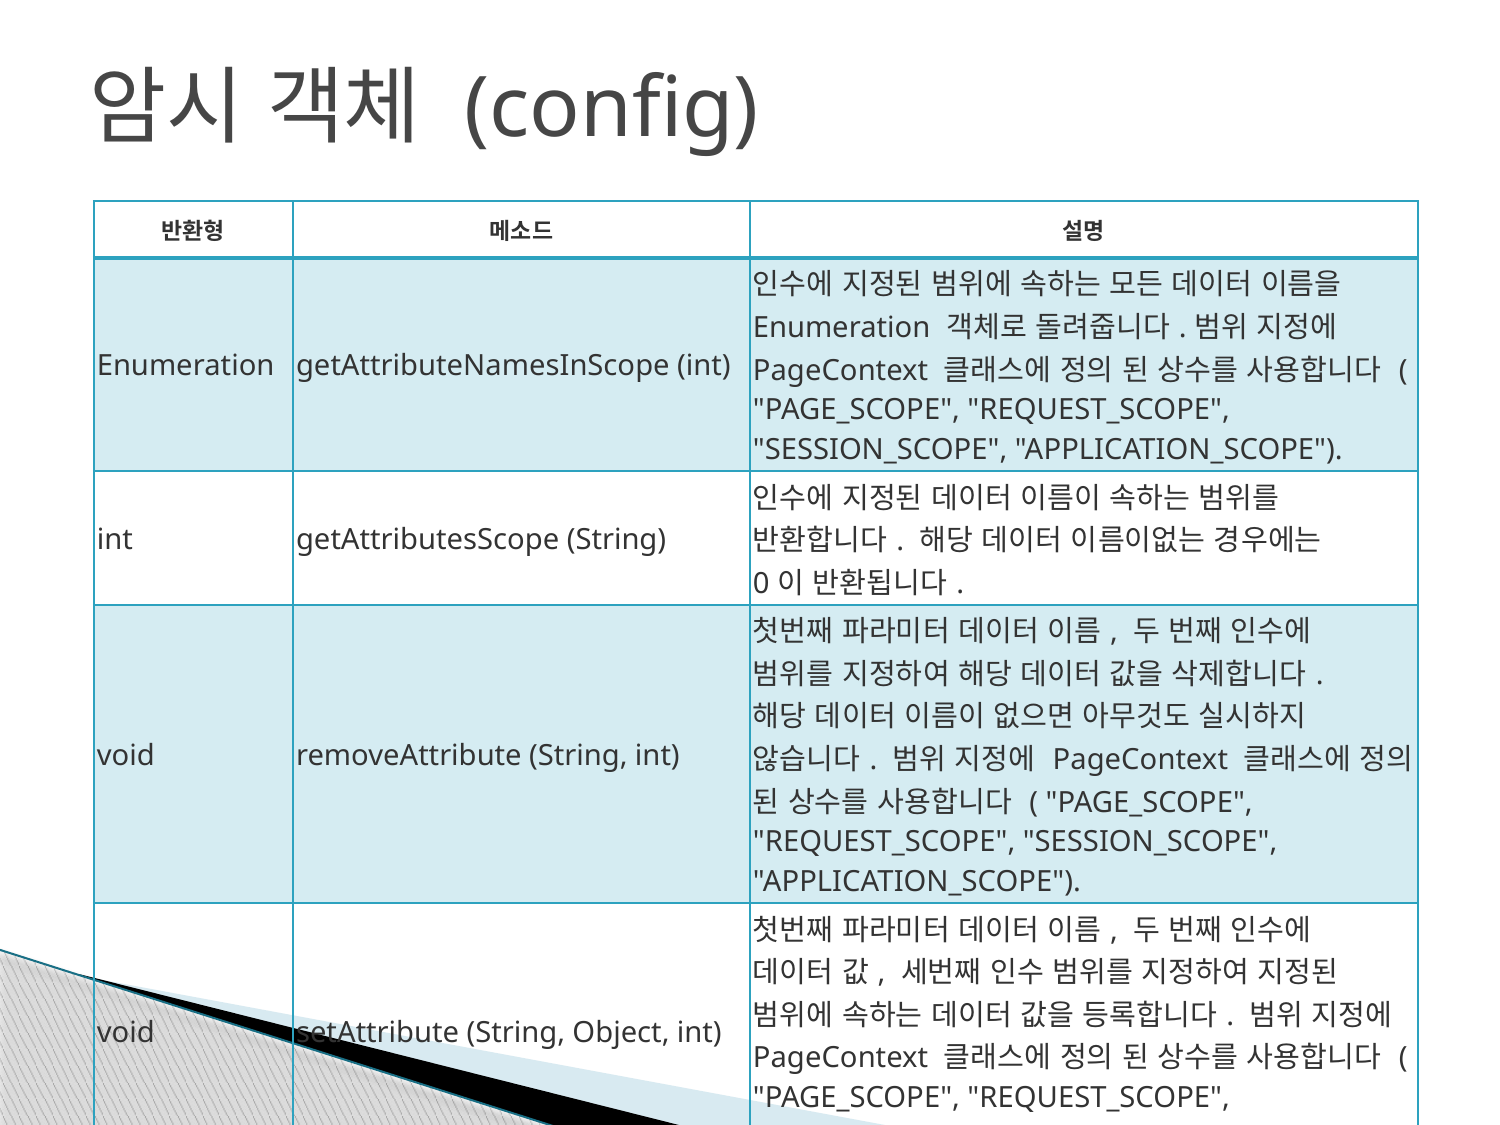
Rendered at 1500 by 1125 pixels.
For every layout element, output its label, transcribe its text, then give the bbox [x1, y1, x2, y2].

table_cell getAttributesScope (String) [294, 472, 749, 604]
table_cell 인수에 지정된 데이터 이름이 속하는 범위를 반환합니다. 해당 데이터 이름이없는 경우에는 0이 반환됩니다. [751, 472, 1417, 604]
table_cell getAttributeNamesInScope (int) [294, 260, 749, 470]
table_cell removeAttribute (String, int) [294, 606, 749, 902]
table_cell 인수에 지정된 범위에 속하는 모든 데이터 이름을 Enumeration 객체로 돌려줍니다.범위 지정에 PageContext 클래스에 정의 된 상수를 사용합니다 ( "PAGE_SCOPE", "REQUEST_SCOPE", "SESSION_SCOPE", "APPLICATION_SCOPE"). [751, 260, 1417, 470]
table_cell void [95, 606, 292, 902]
table_cell 첫번째 파라미터 데이터 이름, 두 번째 인수에 범위를 지정하여 해당 데이터 값을 삭제합니다. 해당 데이터 이름이 없으면 아무것도 실시하지 않습니다. 범위 지정에 PageContext 클래스에 정의 된 상수를 사용합니다 ( "PAGE_SCOPE", "REQUEST_SCOPE", "SESSION_SCOPE", "APPLICATION_SCOPE"). [751, 606, 1417, 902]
table_cell 첫번째 파라미터 데이터 이름, 두 번째 인수에 데이터 값, 세번째 인수 범위를 지정하여 지정된 범위에 속하는 데이터 값을 등록합니다. 범위 지정에 PageContext 클래스에 정의 된 상수를 사용합니다 ( "PAGE_SCOPE", "REQUEST_SCOPE", "SESSION_SCOPE", "APPLICATION_SCOPE"). [751, 904, 1417, 1125]
title 암시 객체 (config) [75, 45, 1425, 161]
table_cell Enumeration [95, 260, 292, 470]
table_header 메소드 [294, 202, 749, 256]
table_header 반환형 [95, 202, 292, 256]
table_cell int [95, 472, 292, 604]
table_cell setAttribute (String, Object, int) [294, 904, 749, 1125]
table_cell void [95, 904, 292, 1125]
table_header 설명 [751, 202, 1417, 256]
